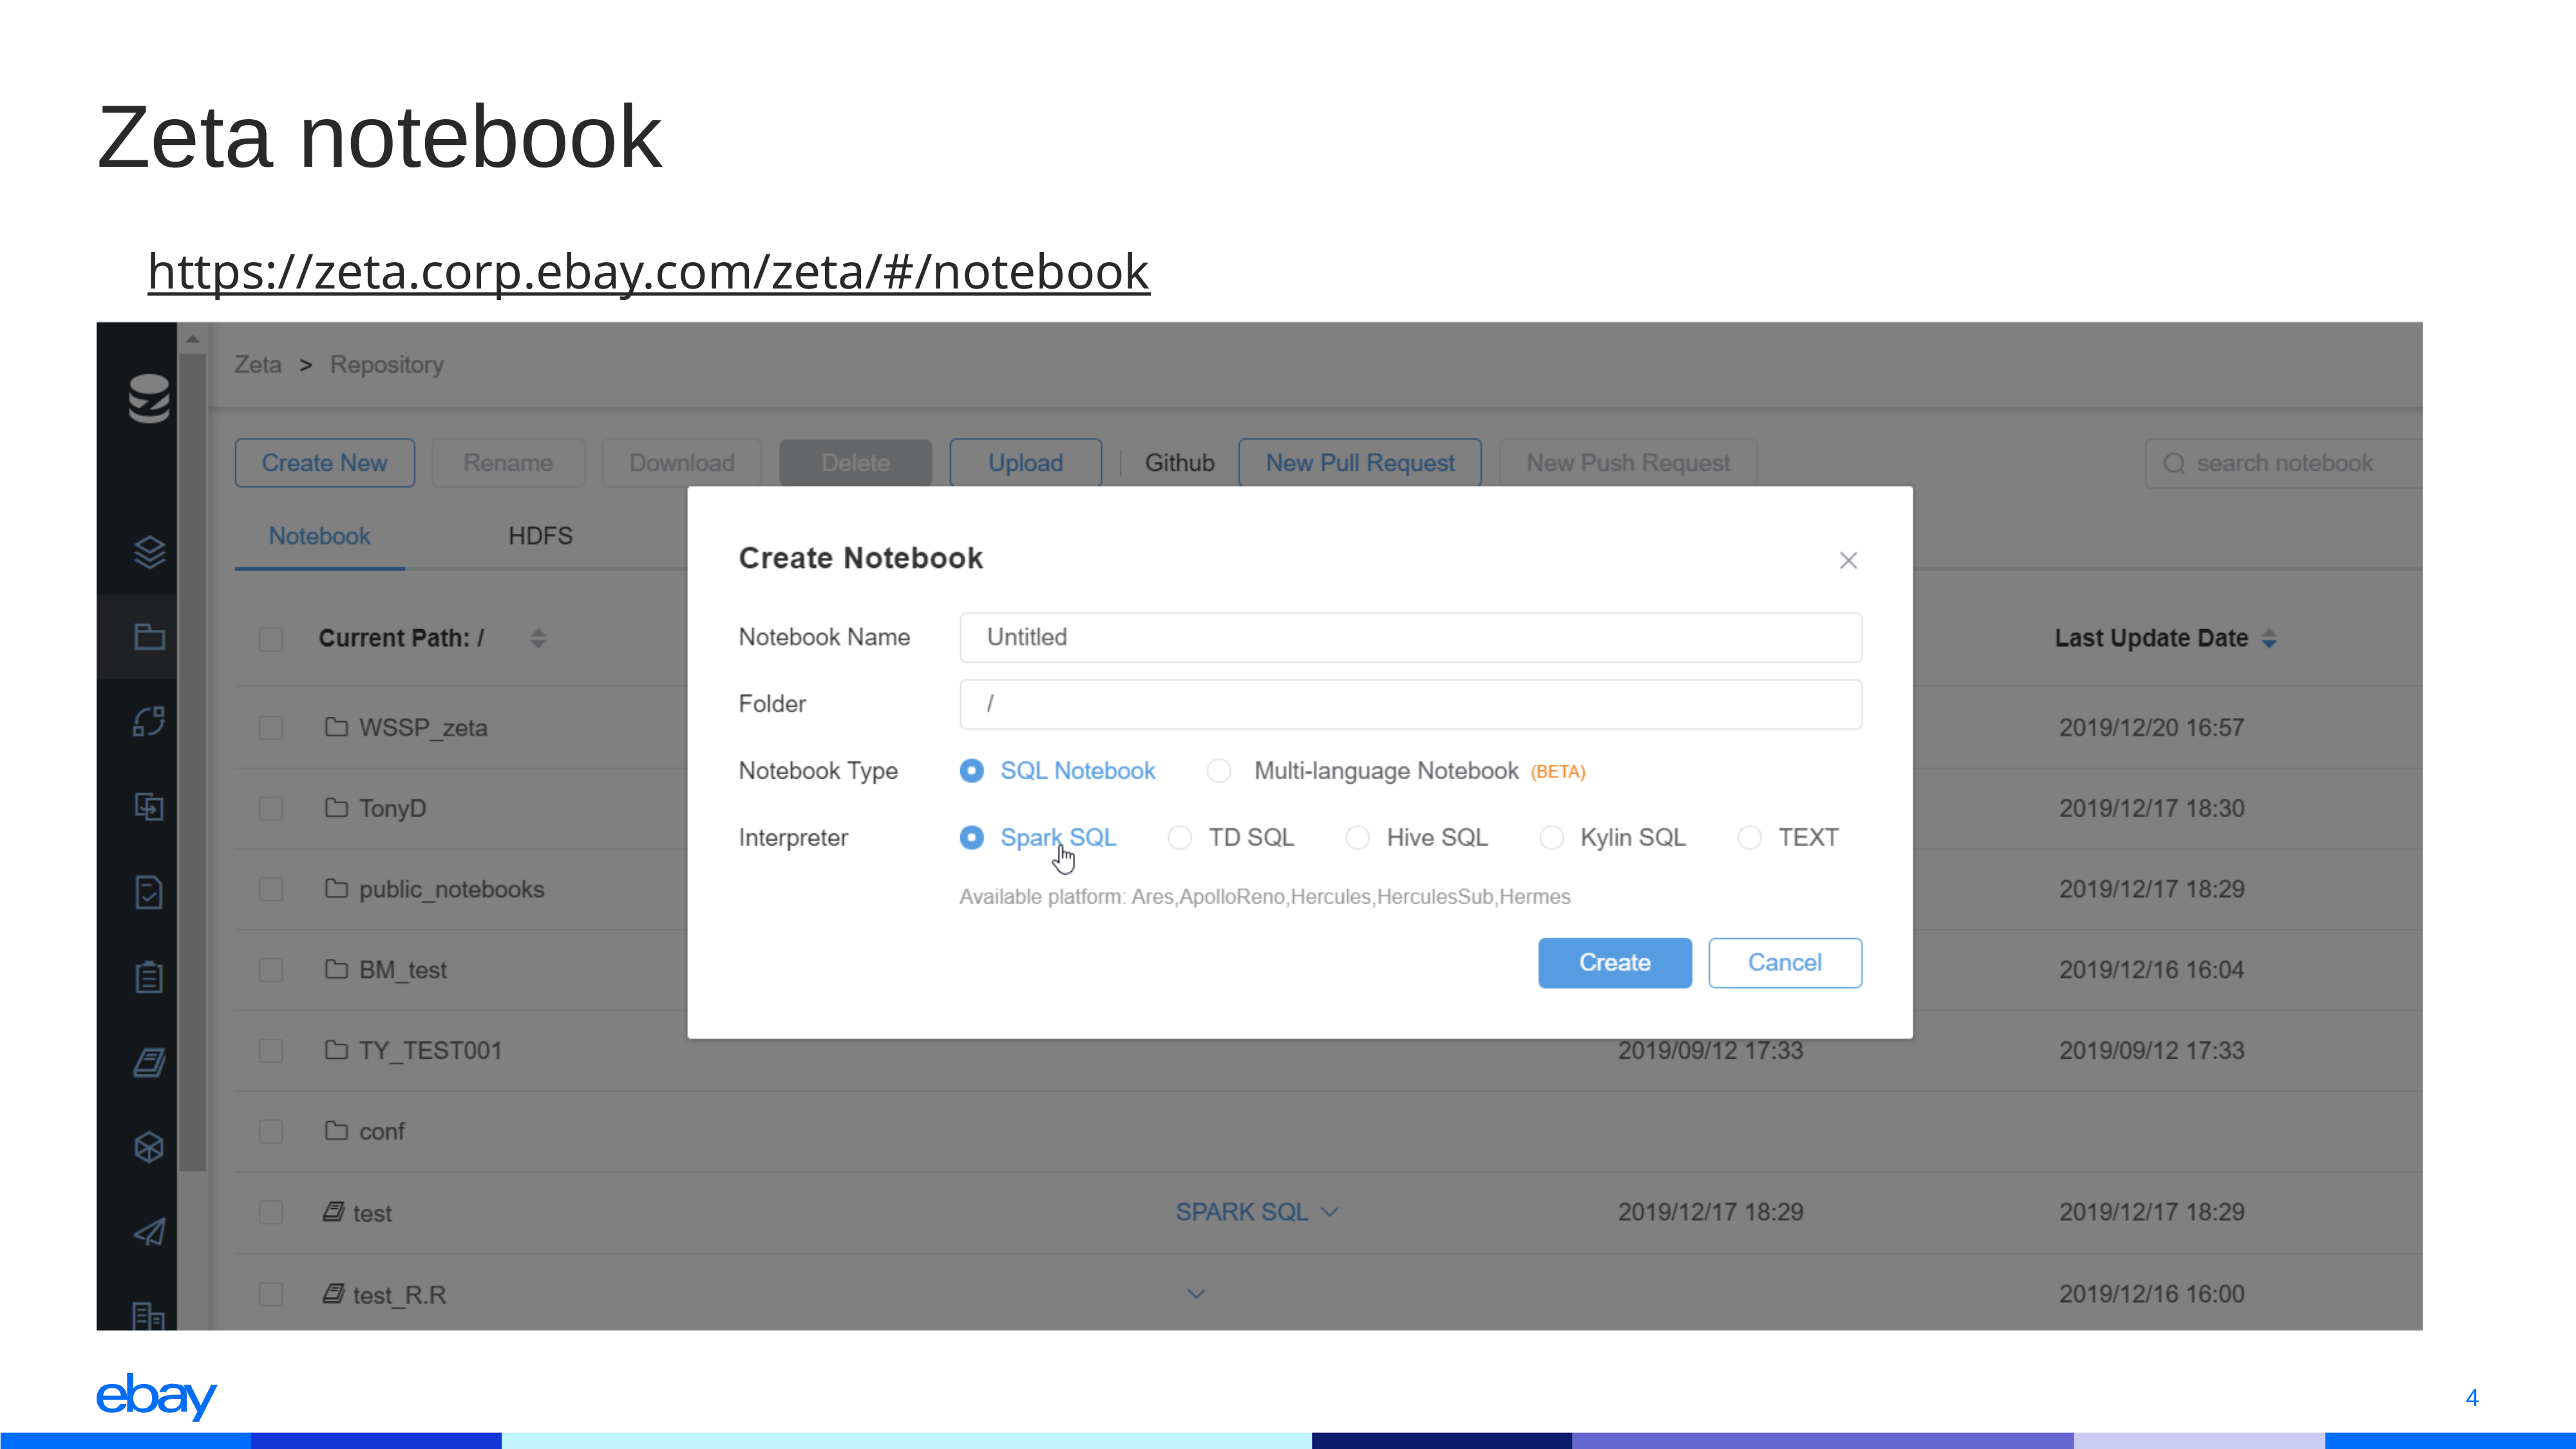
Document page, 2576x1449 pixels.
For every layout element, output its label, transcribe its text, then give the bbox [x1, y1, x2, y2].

picture [97, 321, 2423, 1331]
slide_number 4 [2325, 1381, 2479, 1413]
picture [97, 1373, 218, 1422]
text_box https://zeta.corp.ebay.com/zeta/#/notebook [138, 226, 1161, 311]
title Zeta notebook [96, 99, 2480, 266]
